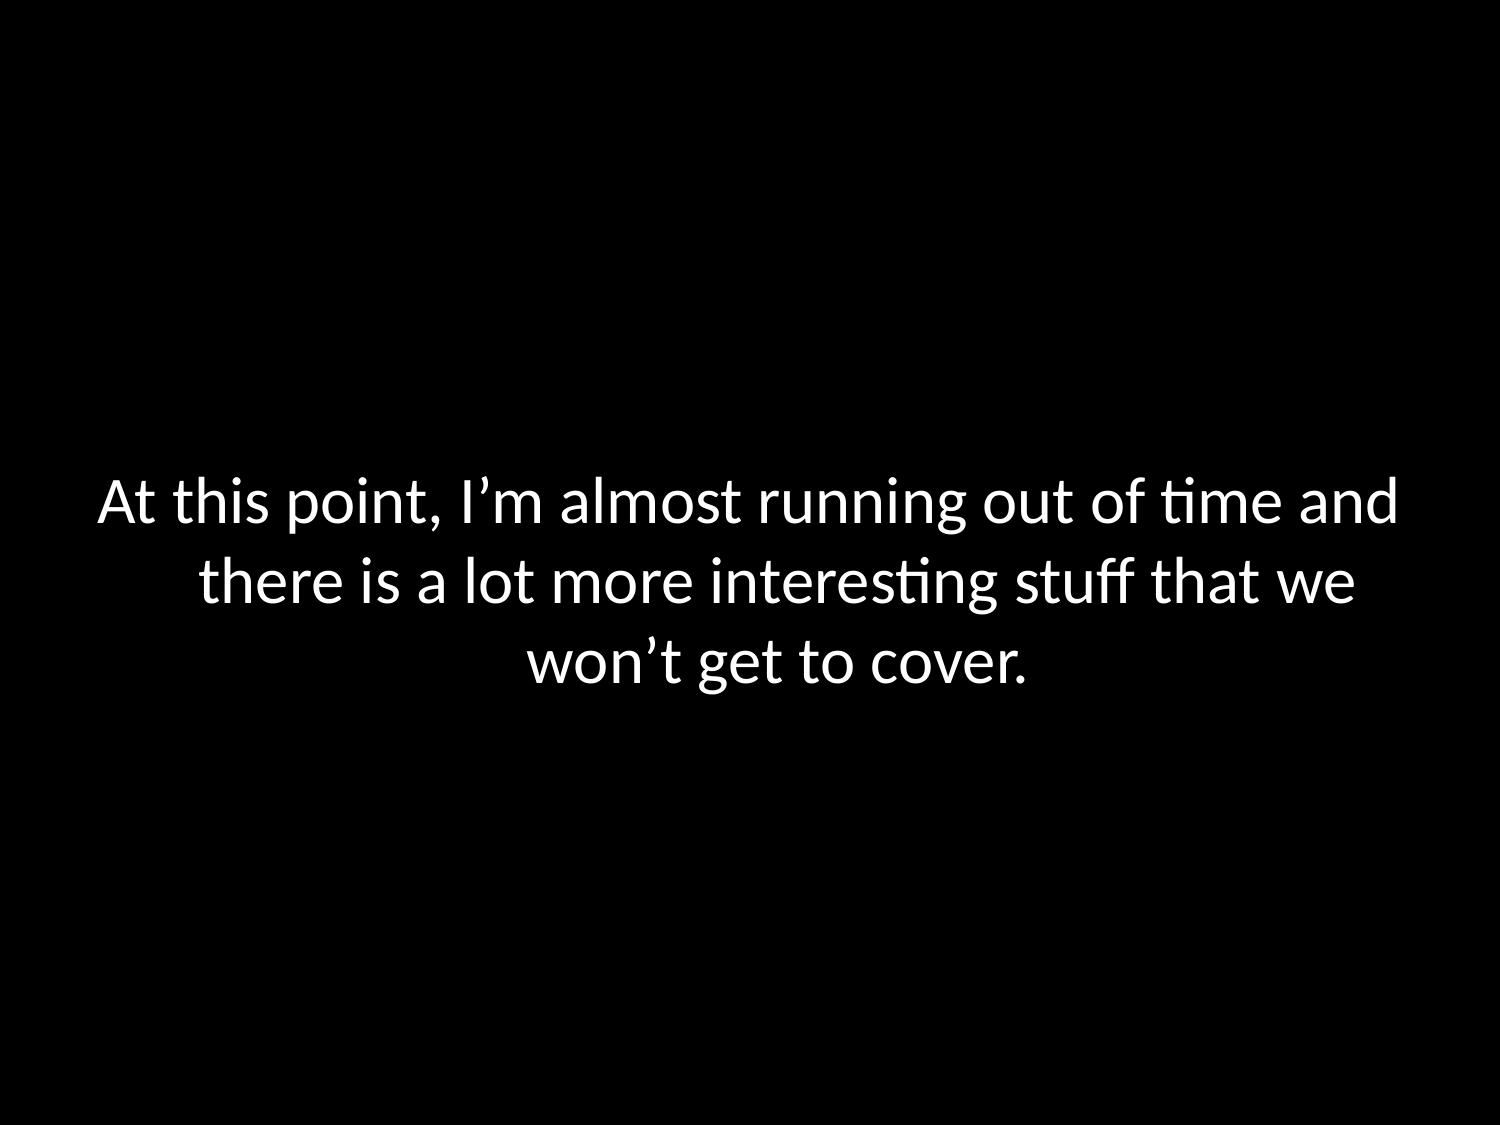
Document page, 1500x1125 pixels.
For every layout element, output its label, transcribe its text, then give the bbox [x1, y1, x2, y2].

list At this point, I’m almost running out of time and there is a lot more interesting stuff that we won’t get to cover. [75, 262, 1425, 1005]
